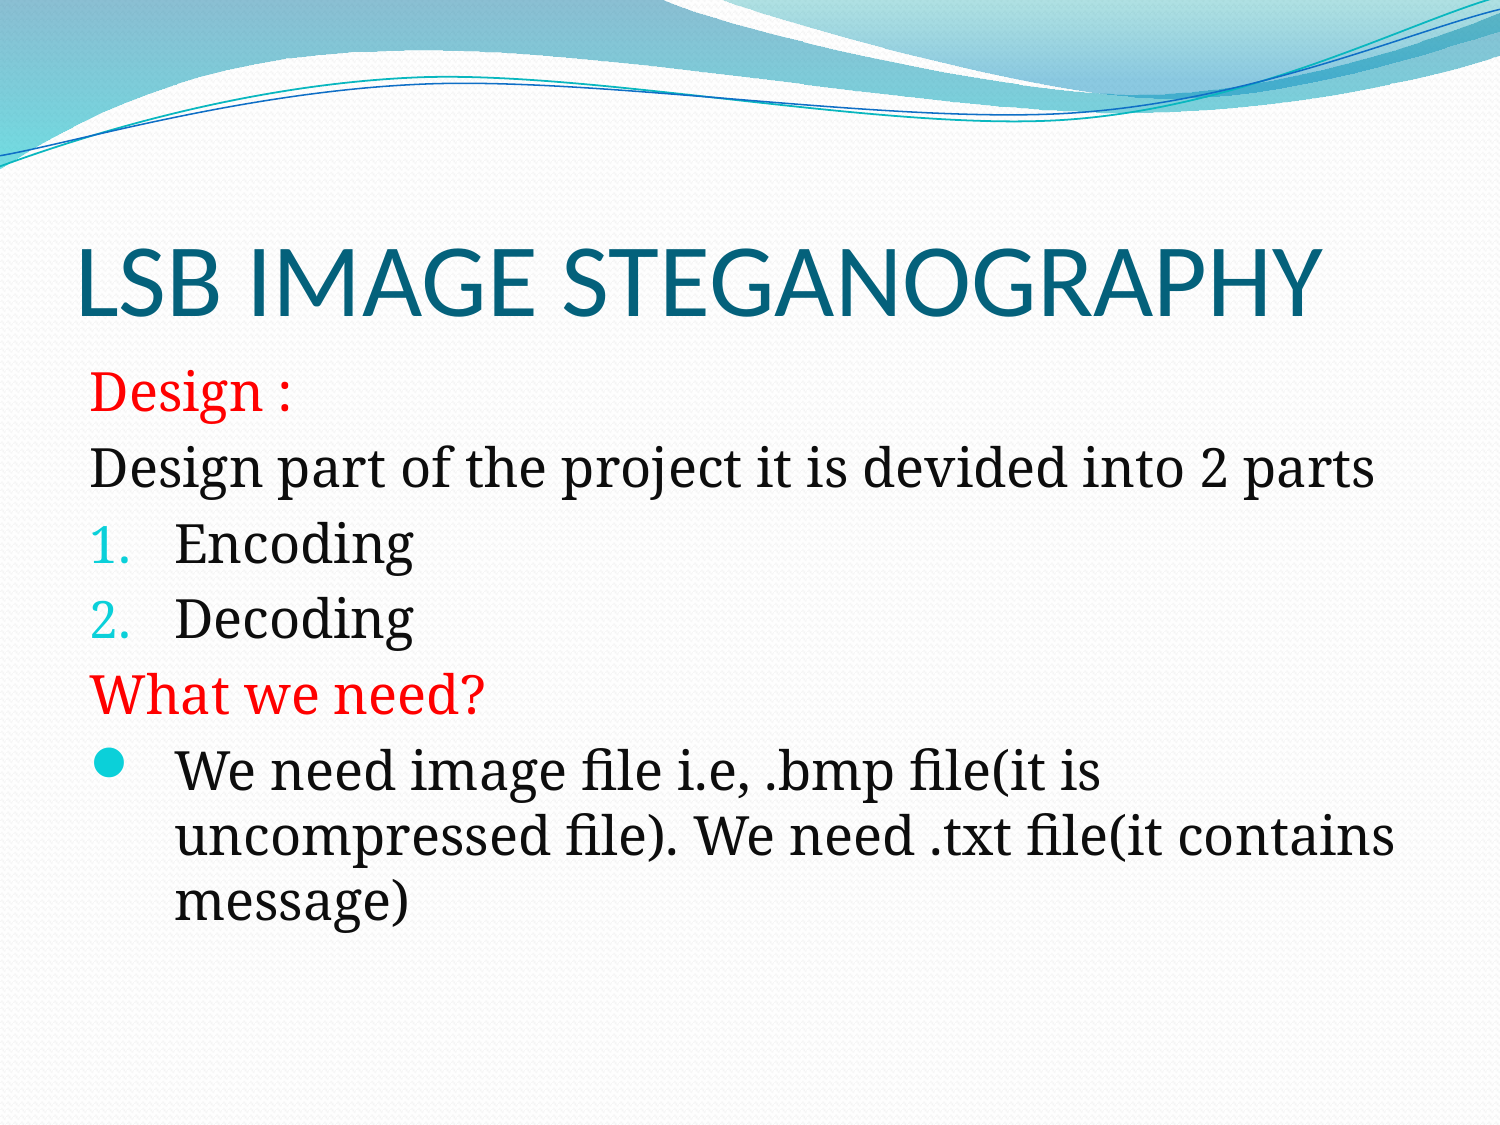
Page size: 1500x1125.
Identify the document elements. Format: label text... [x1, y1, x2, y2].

list Design : Design part of the project it is devided into 2 parts Encoding Decoding What we need? We need image file i.e, .bmp file(it is uncompressed file). We need .txt file(it contains message) [75, 350, 1425, 1038]
title LSB IMAGE STEGANOGRAPHY [75, 149, 1425, 338]
